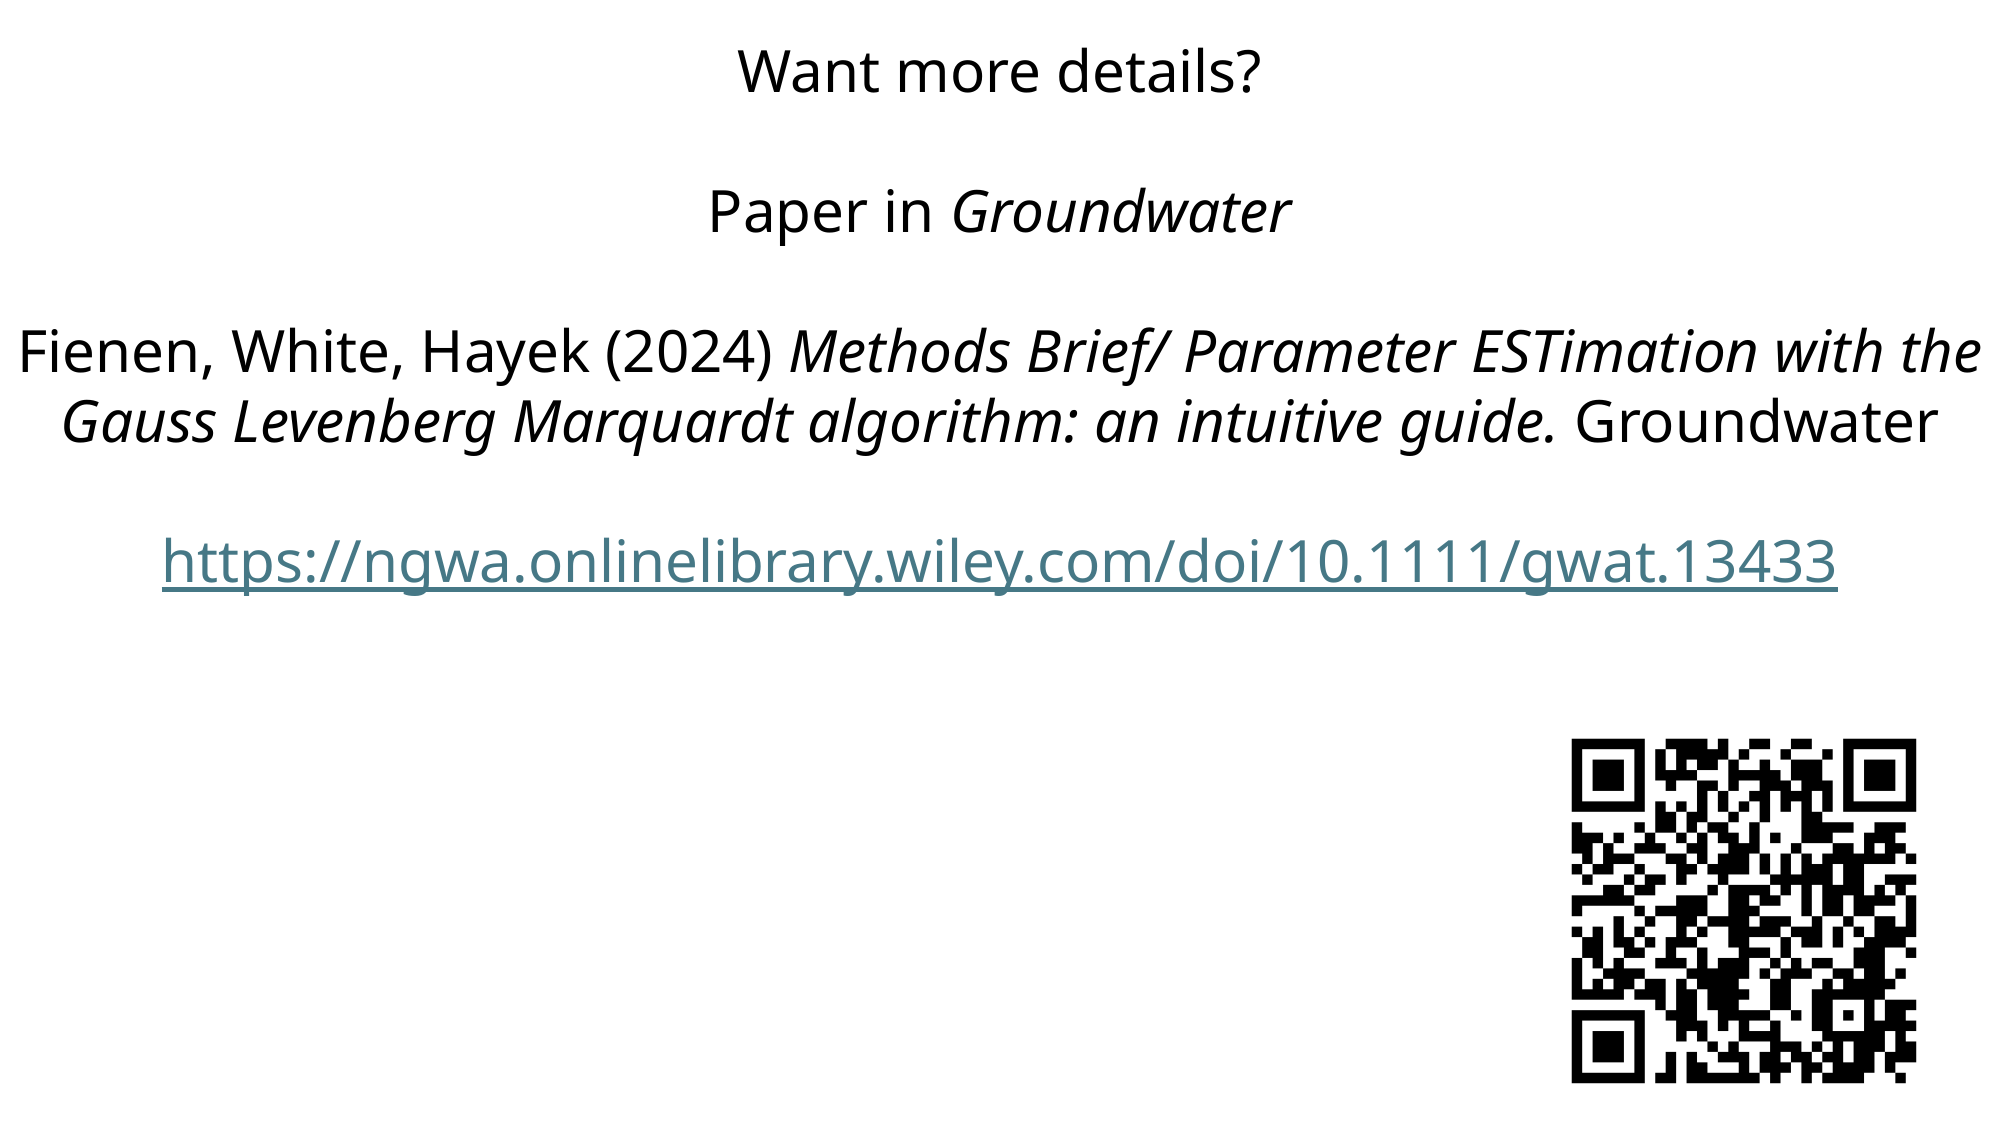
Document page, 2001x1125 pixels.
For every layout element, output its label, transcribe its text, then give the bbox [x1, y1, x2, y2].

picture [1529, 697, 1959, 1125]
text_box Want more details? Paper in Groundwater Fienen, White, Hayek (2024) Methods Brief/ Parameter ESTimation with the Gauss Levenberg Marquardt algorithm: an intuitive guide. Groundwater https://ngwa.onlinelibrary.wiley.com/doi/10.1111/gwat.13433 [0, 27, 2000, 682]
